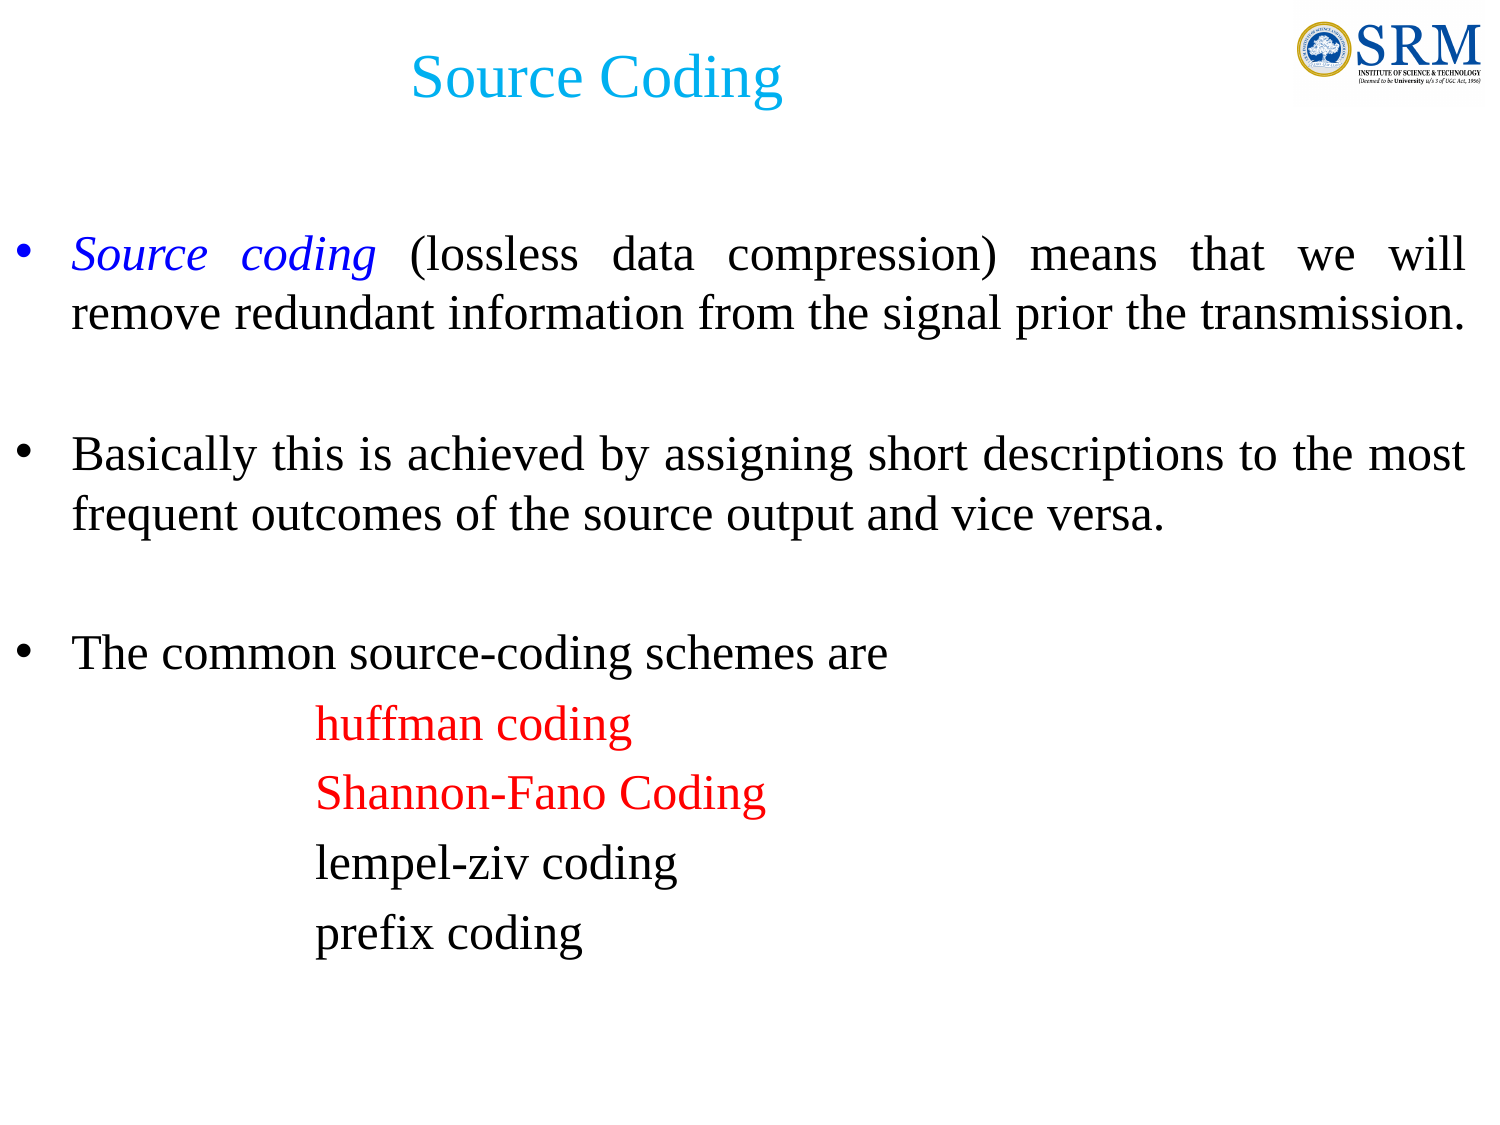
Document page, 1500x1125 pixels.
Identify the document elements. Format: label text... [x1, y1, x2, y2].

list Source coding (lossless data compression) means that we will remove redundant information from the signal prior the transmission. Basically this is achieved by assigning short descriptions to the most frequent outcomes of the source output and vice versa. The common source-coding schemes are huffman coding Shannon-Fano Coding lempel-ziv coding prefix coding [0, 212, 1483, 975]
picture [1293, 0, 1485, 107]
title Source Coding [395, 5, 1045, 140]
